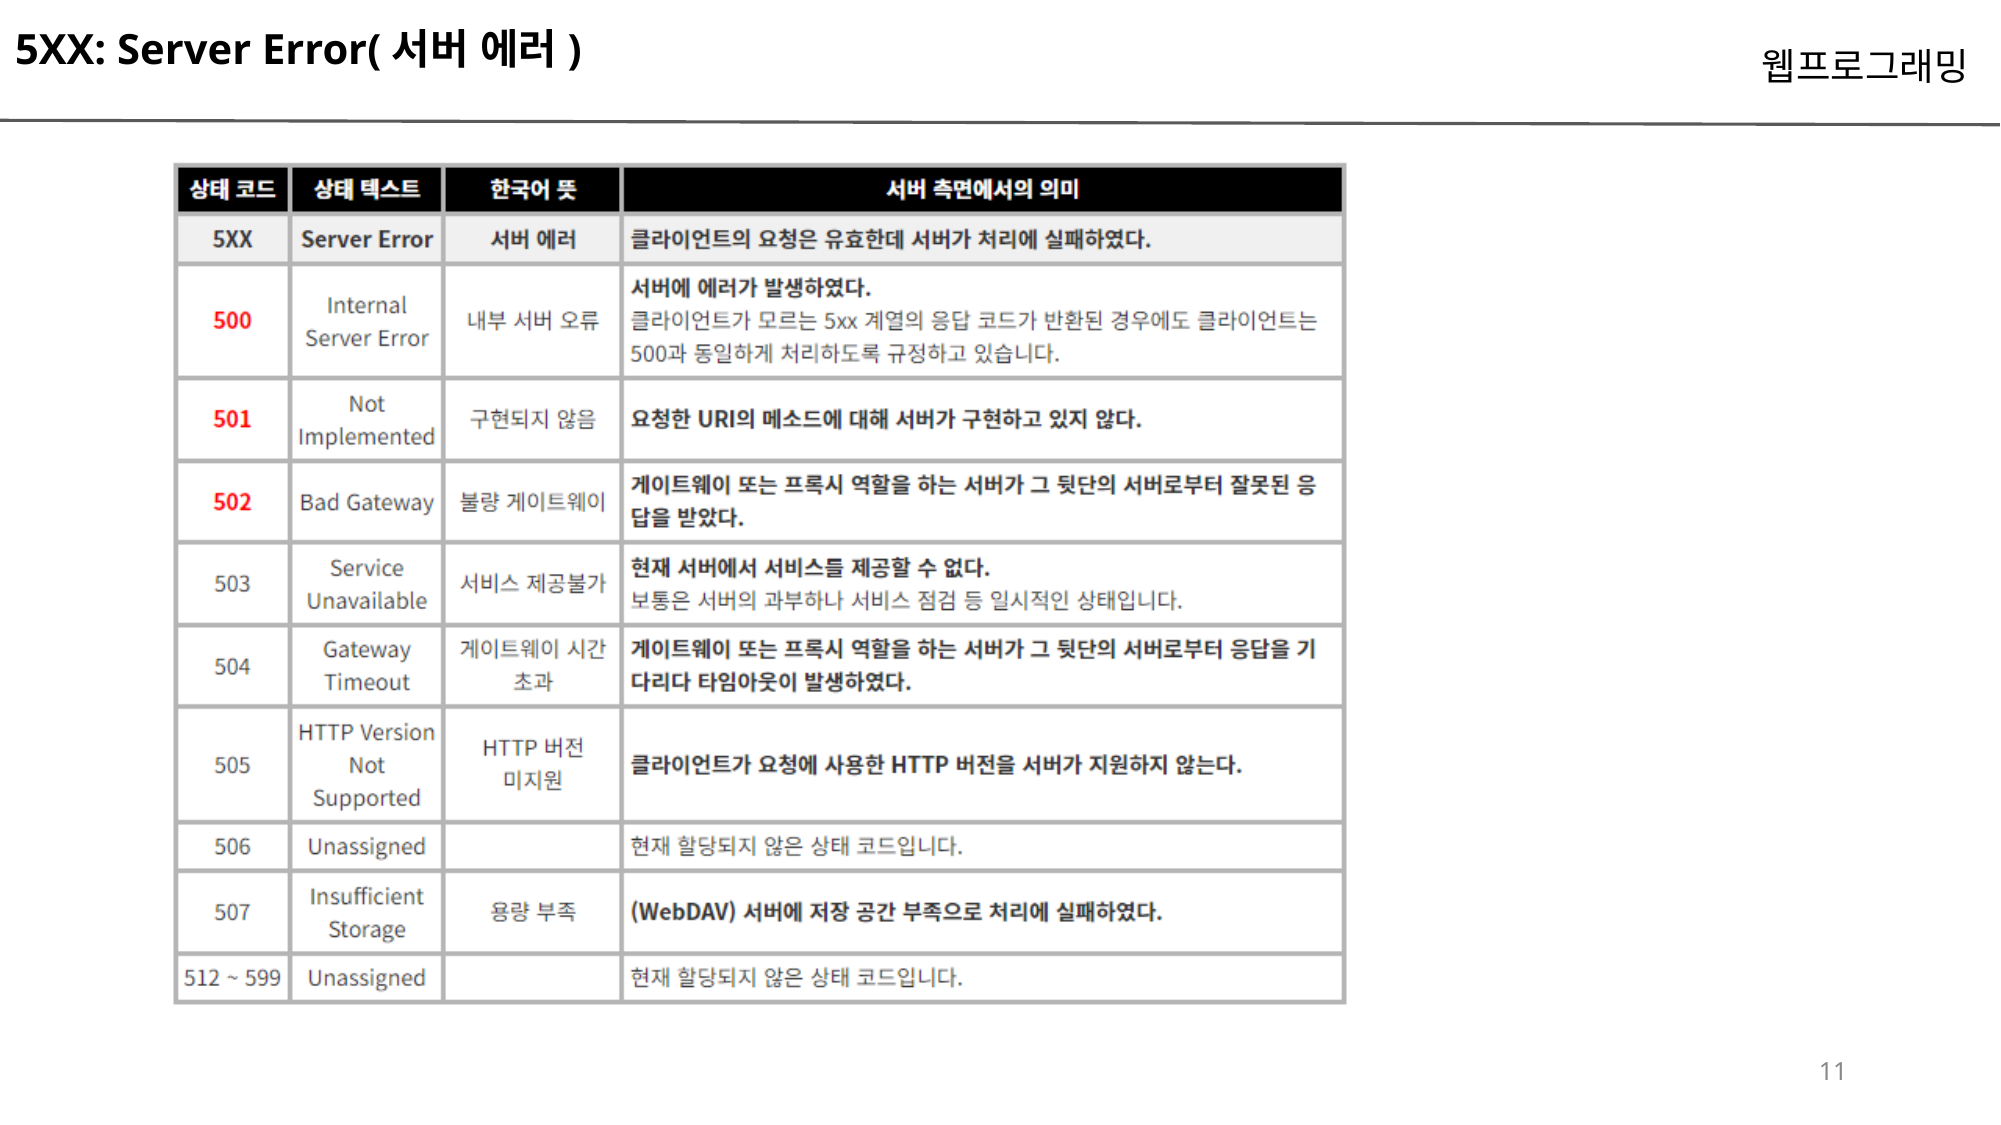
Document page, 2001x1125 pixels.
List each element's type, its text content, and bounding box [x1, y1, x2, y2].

title 5XX: Server Error(서버 에러) [0, 0, 780, 103]
text_box 웹프로그래밍 [1425, 17, 1995, 120]
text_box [0, 120, 2000, 125]
slide_number 11 [1412, 1042, 1863, 1103]
picture [166, 156, 1353, 1011]
